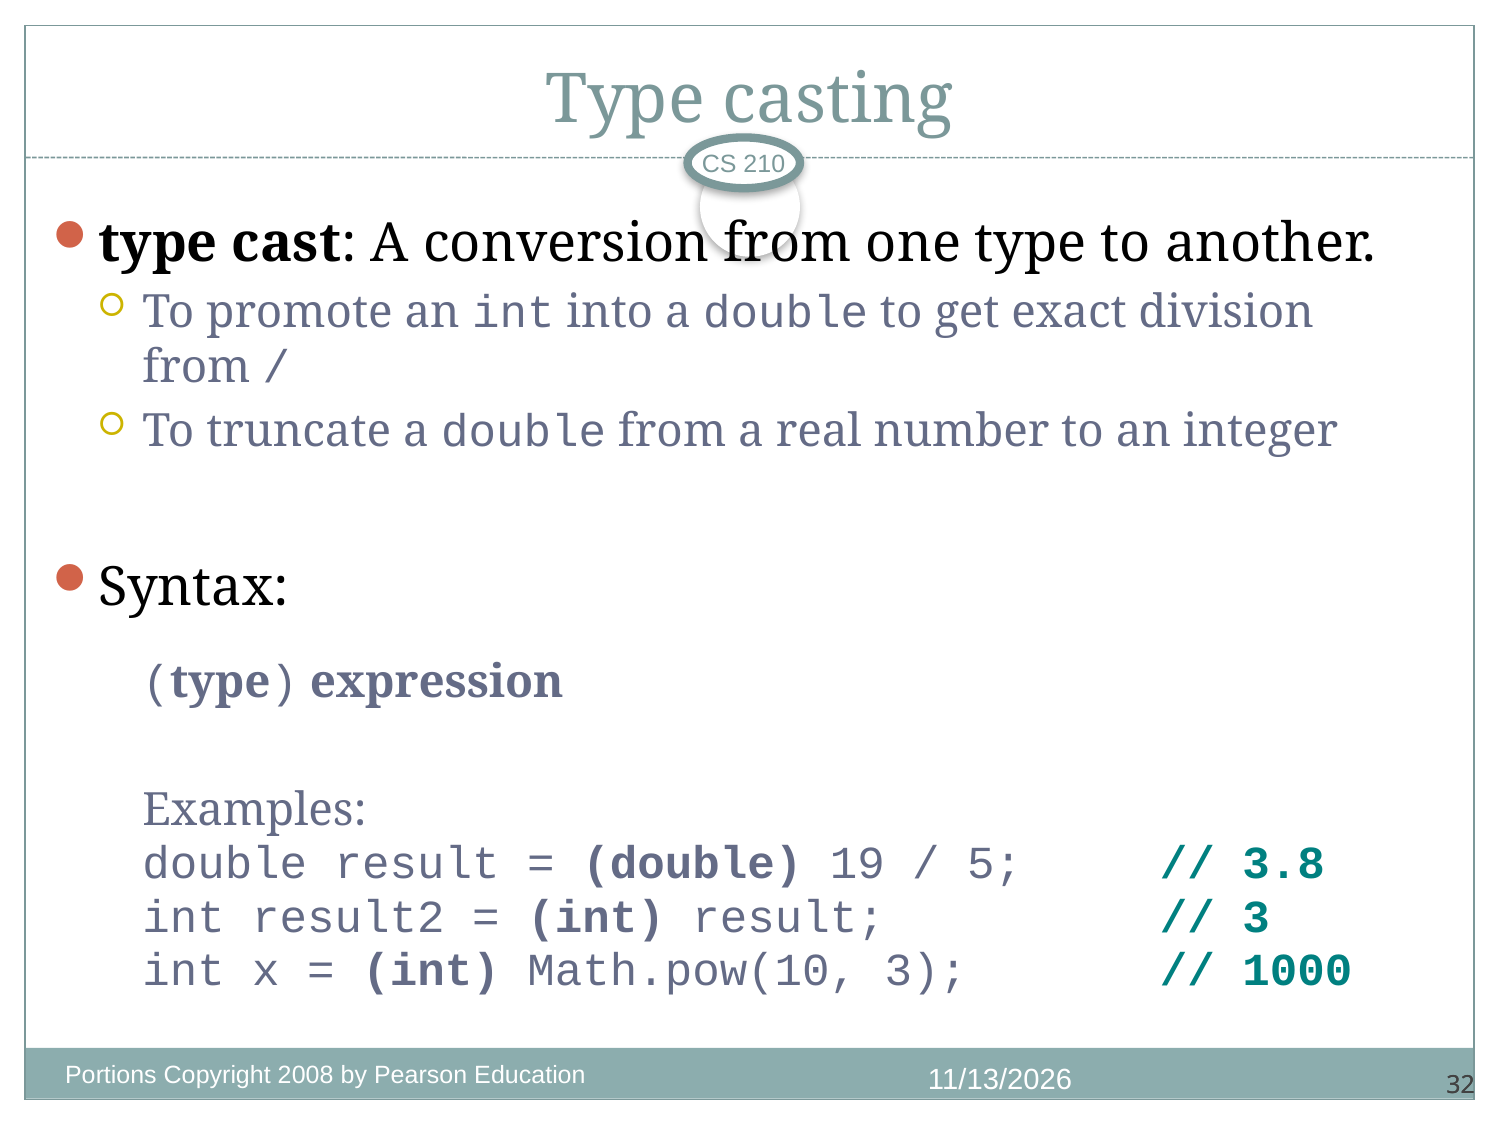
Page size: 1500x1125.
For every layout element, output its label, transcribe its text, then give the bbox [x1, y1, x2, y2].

title Type casting [49, 37, 1450, 144]
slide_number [837, 1052, 1088, 1113]
slide_number CS 210 [675, 137, 813, 188]
list type cast: A conversion from one type to another. To promote an int into a double to get exact division from / To truncate a double from a real number to an integer Syntax: (type) expression Examples: double result = (double) 19 / 5; // 3.8 int result2 = (int) result; // 3 int x = (int) Math.pow(10, 3); // 1000 [37, 200, 1463, 1038]
footer Portions Copyright 2008 by Pearson Education [50, 1051, 663, 1112]
